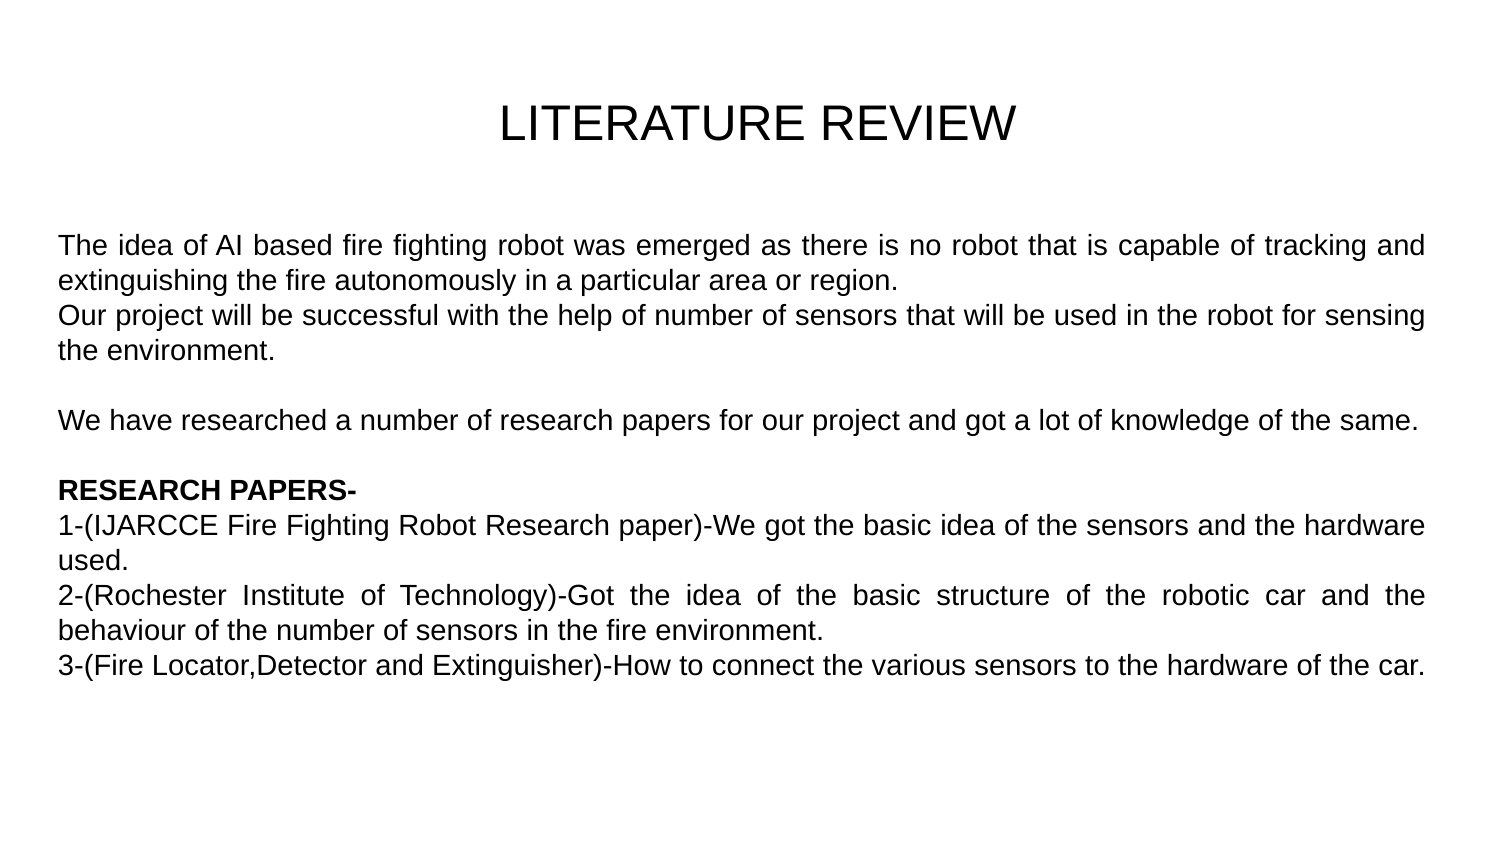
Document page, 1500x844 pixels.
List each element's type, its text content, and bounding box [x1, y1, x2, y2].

text_box The idea of AI based fire fighting robot was emerged as there is no robot that is capable of tracking and extinguishing the fire autonomously in a particular area or region. Our project will be successful with the help of number of sensors that will be used in the robot for sensing the environment. We have researched a number of research papers for our project and got a lot of knowledge of the same. RESEARCH PAPERS- 1-(IJARCCE Fire Fighting Robot Research paper)-We got the basic idea of the sensors and the hardware used. 2-(Rochester Institute of Technology)-Got the idea of the basic structure of the robotic car and the behaviour of the number of sensors in the fire environment. 3-(Fire Locator,Detector and Extinguisher)-How to connect the various sensors to the hardware of the car. [42, 211, 1443, 821]
text_box LITERATURE REVIEW [234, 75, 1282, 191]
